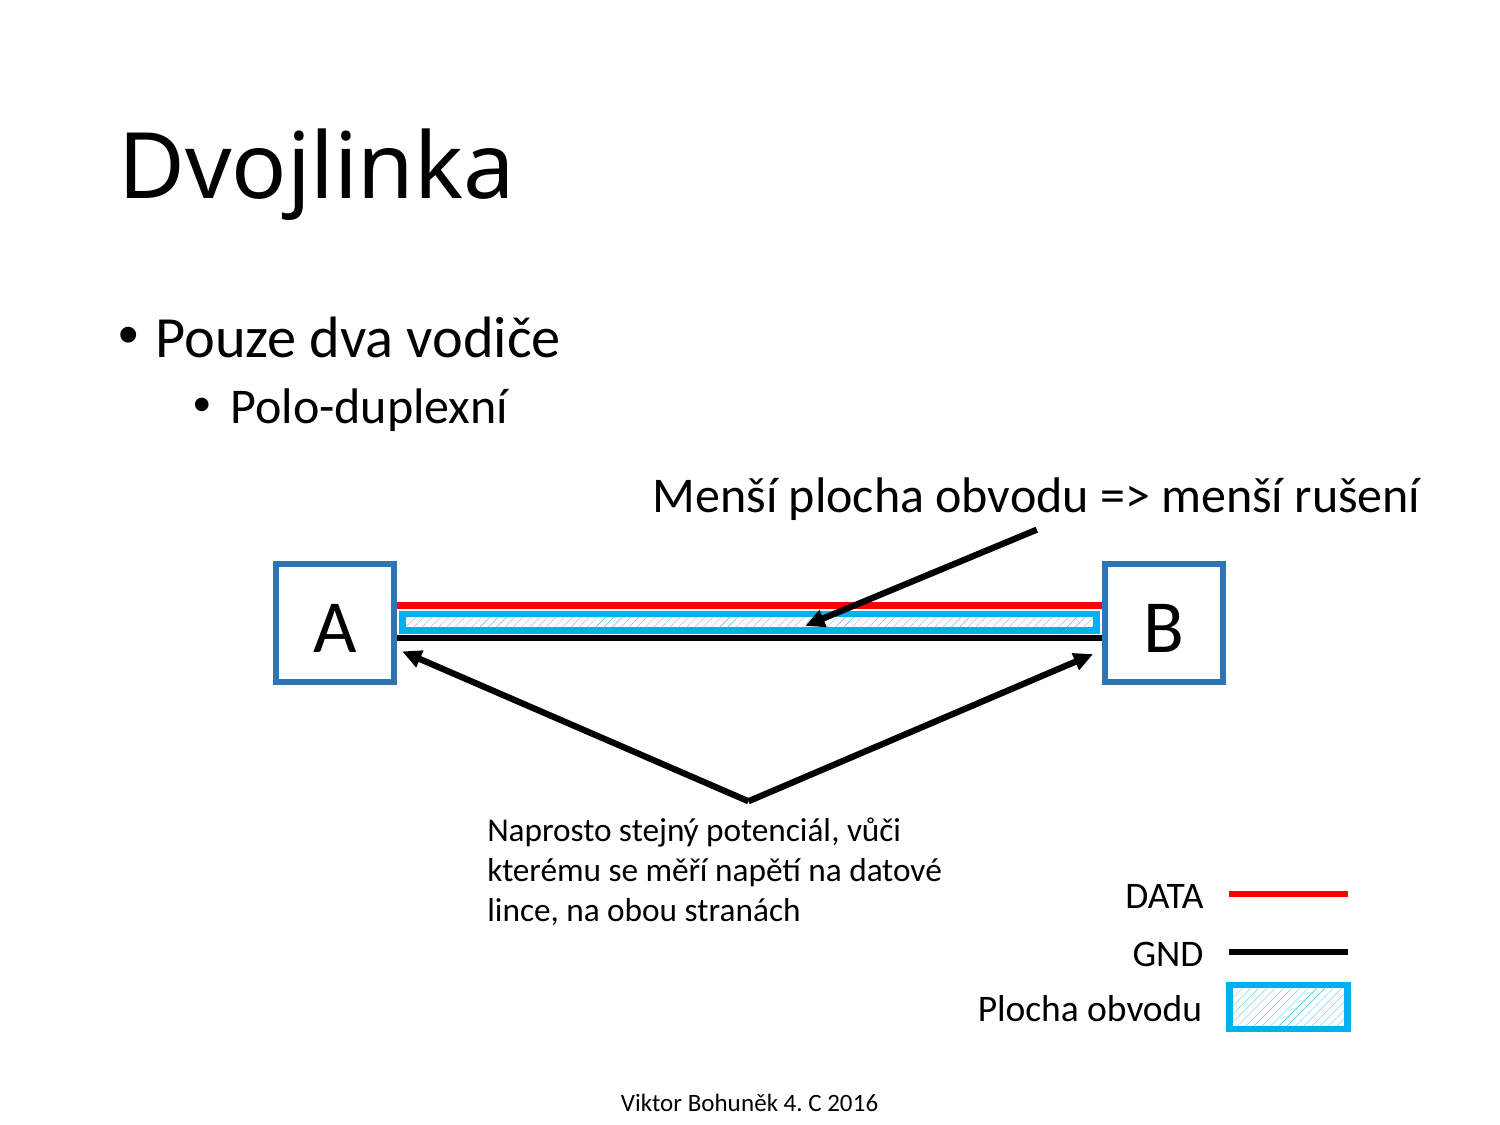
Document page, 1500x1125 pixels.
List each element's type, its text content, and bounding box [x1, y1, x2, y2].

list Pouze dva vodiče Polo-duplexní [103, 299, 1397, 1014]
title Dvojlinka [103, 59, 1397, 278]
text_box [748, 654, 1093, 802]
text_box B [1104, 563, 1224, 683]
text_box [1228, 984, 1349, 1030]
text_box Menší plocha obvodu => menší rušení [637, 454, 1436, 530]
text_box GND [1117, 921, 1219, 982]
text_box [402, 651, 749, 802]
text_box A [275, 563, 395, 683]
text_box Viktor Bohuněk 4. C 2016 [606, 1079, 894, 1125]
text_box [805, 530, 1037, 626]
text_box Plocha obvodu [963, 976, 1218, 1037]
text_box DATA [1110, 863, 1219, 924]
text_box Naprosto stejný potenciál, vůči kterému se měří napětí na datové lince, na obou stranách [472, 802, 1025, 936]
text_box [402, 613, 1097, 632]
